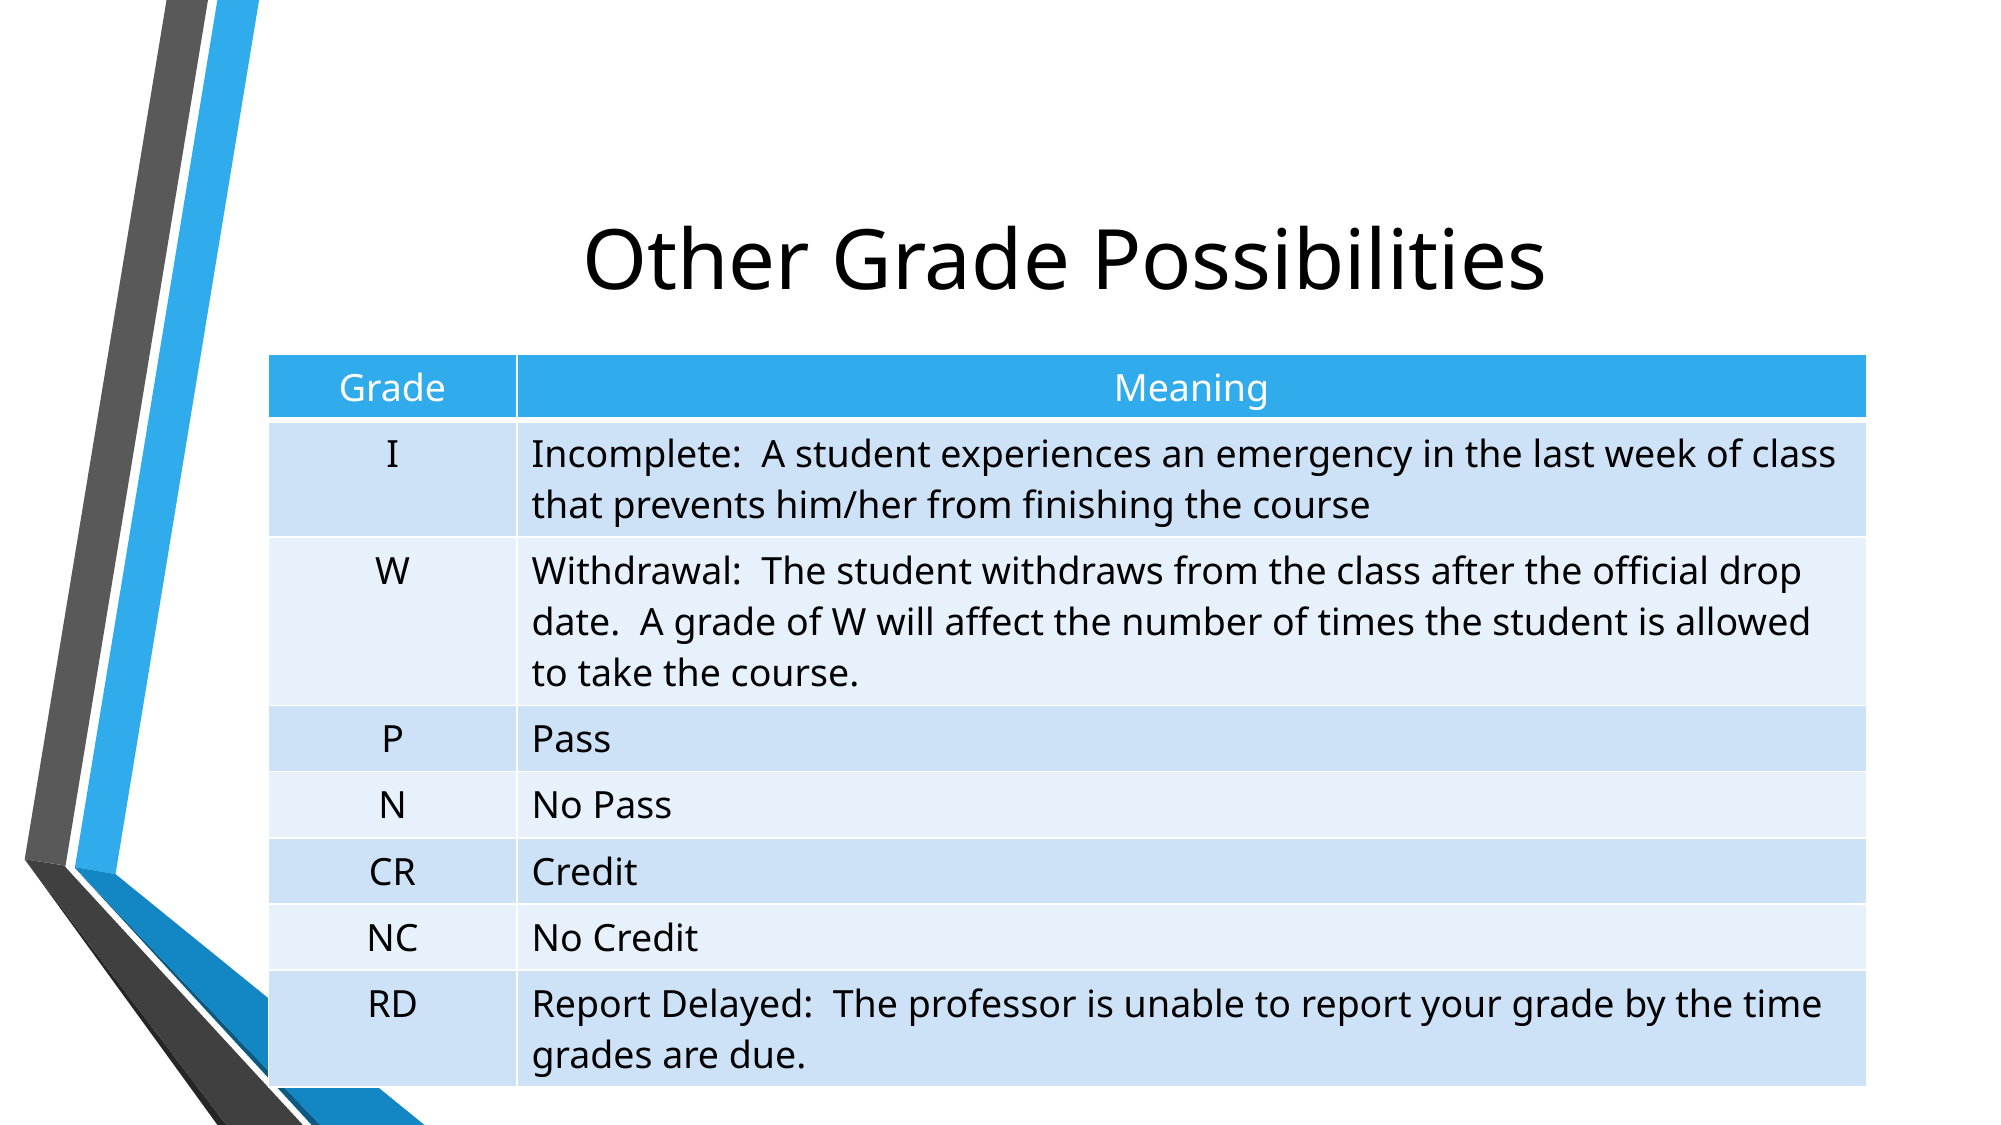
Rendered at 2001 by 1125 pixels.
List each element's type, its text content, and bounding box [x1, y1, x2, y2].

table_cell Credit [518, 839, 1866, 903]
title Other Grade Possibilities [243, 112, 1887, 400]
table_cell P [269, 706, 516, 771]
table_cell No Credit [518, 905, 1866, 969]
table_cell Pass [518, 706, 1866, 771]
table_cell NC [269, 905, 516, 969]
table_cell RD [269, 971, 516, 1086]
table_cell W [269, 538, 516, 705]
table_cell Withdrawal: The student withdraws from the class after the official drop date. A grade of W will affect the number of times the student is allowed to take the course. [518, 538, 1866, 705]
table_cell N [269, 772, 516, 837]
table_header Meaning [518, 355, 1866, 417]
table_cell No Pass [518, 772, 1866, 837]
table_cell Report Delayed: The professor is unable to report your grade by the time grades are due. [518, 971, 1866, 1086]
table_cell I [269, 423, 516, 536]
table_cell Incomplete: A student experiences an emergency in the last week of class that prevents him/her from finishing the course [518, 423, 1866, 536]
table_header Grade [269, 355, 516, 417]
table_cell CR [269, 839, 516, 903]
